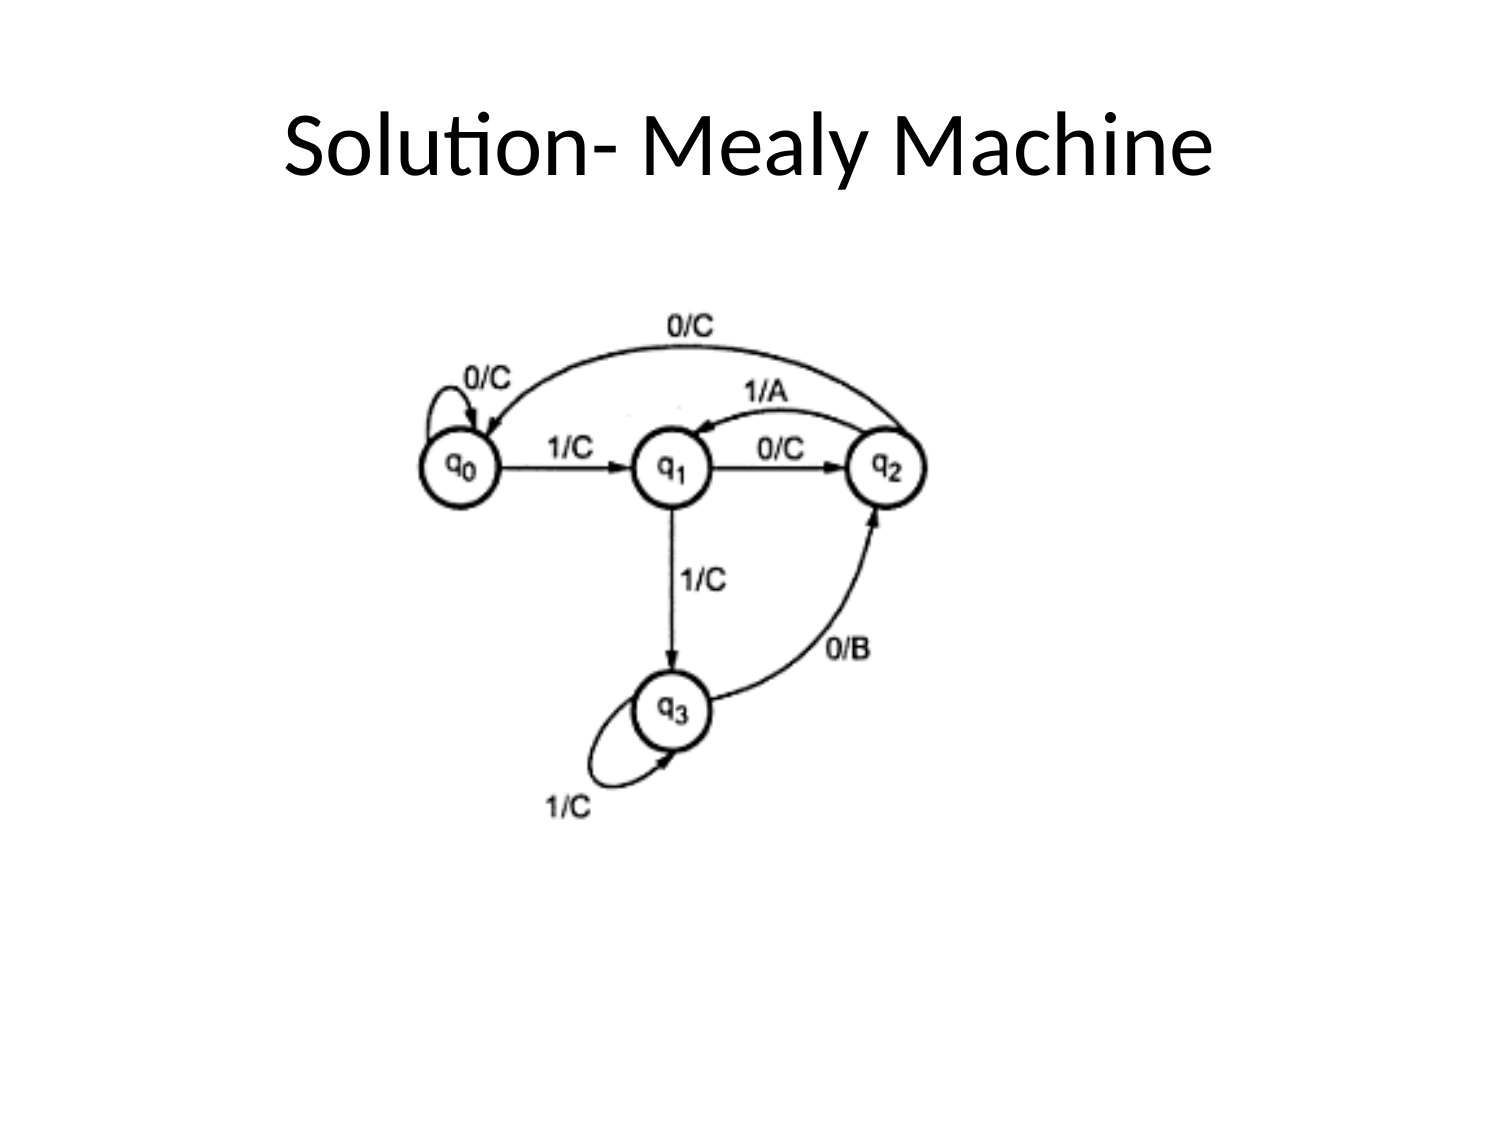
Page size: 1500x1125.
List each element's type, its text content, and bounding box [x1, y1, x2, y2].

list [399, 296, 976, 851]
title Solution- Mealy Machine [75, 45, 1425, 233]
